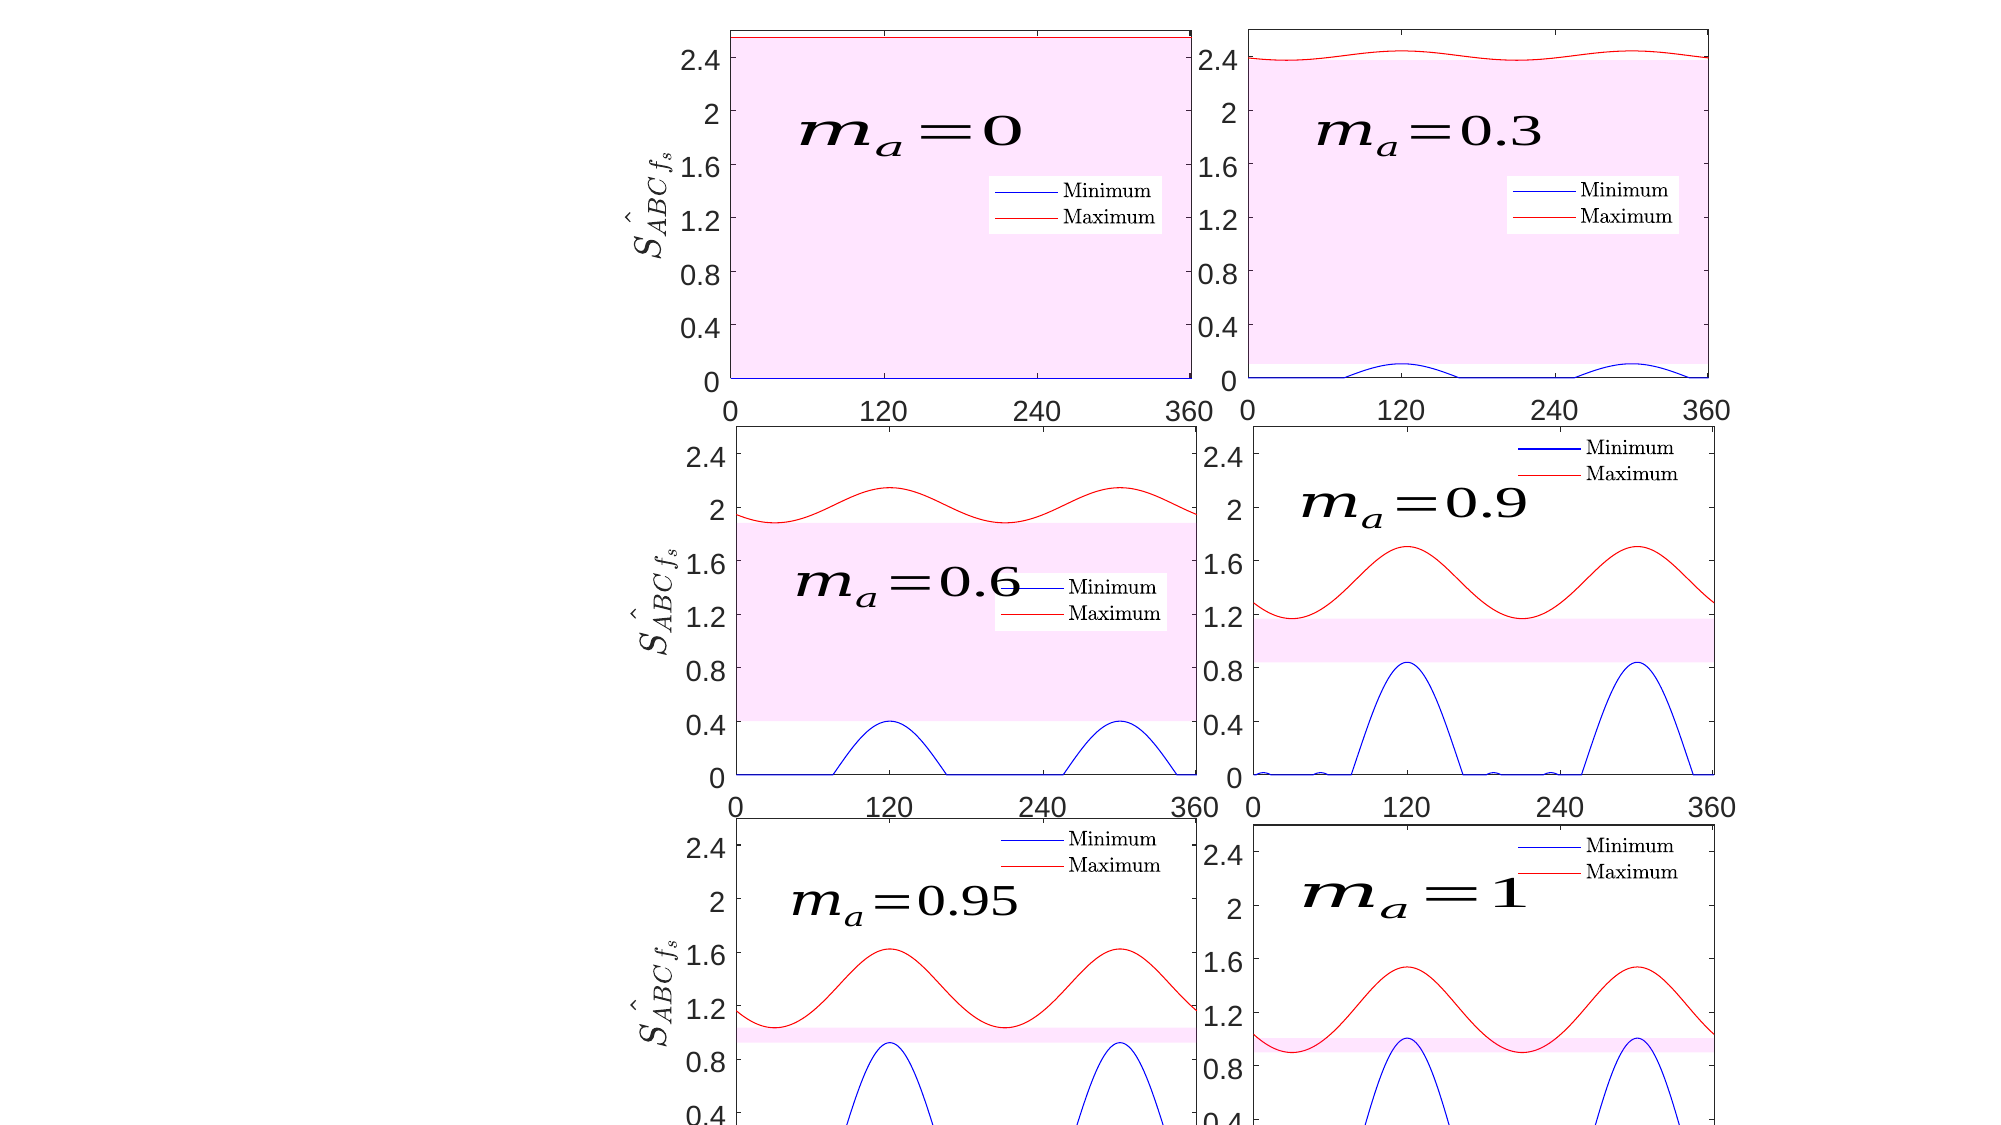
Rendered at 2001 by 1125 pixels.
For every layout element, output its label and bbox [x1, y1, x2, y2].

picture [624, 0, 1773, 1125]
